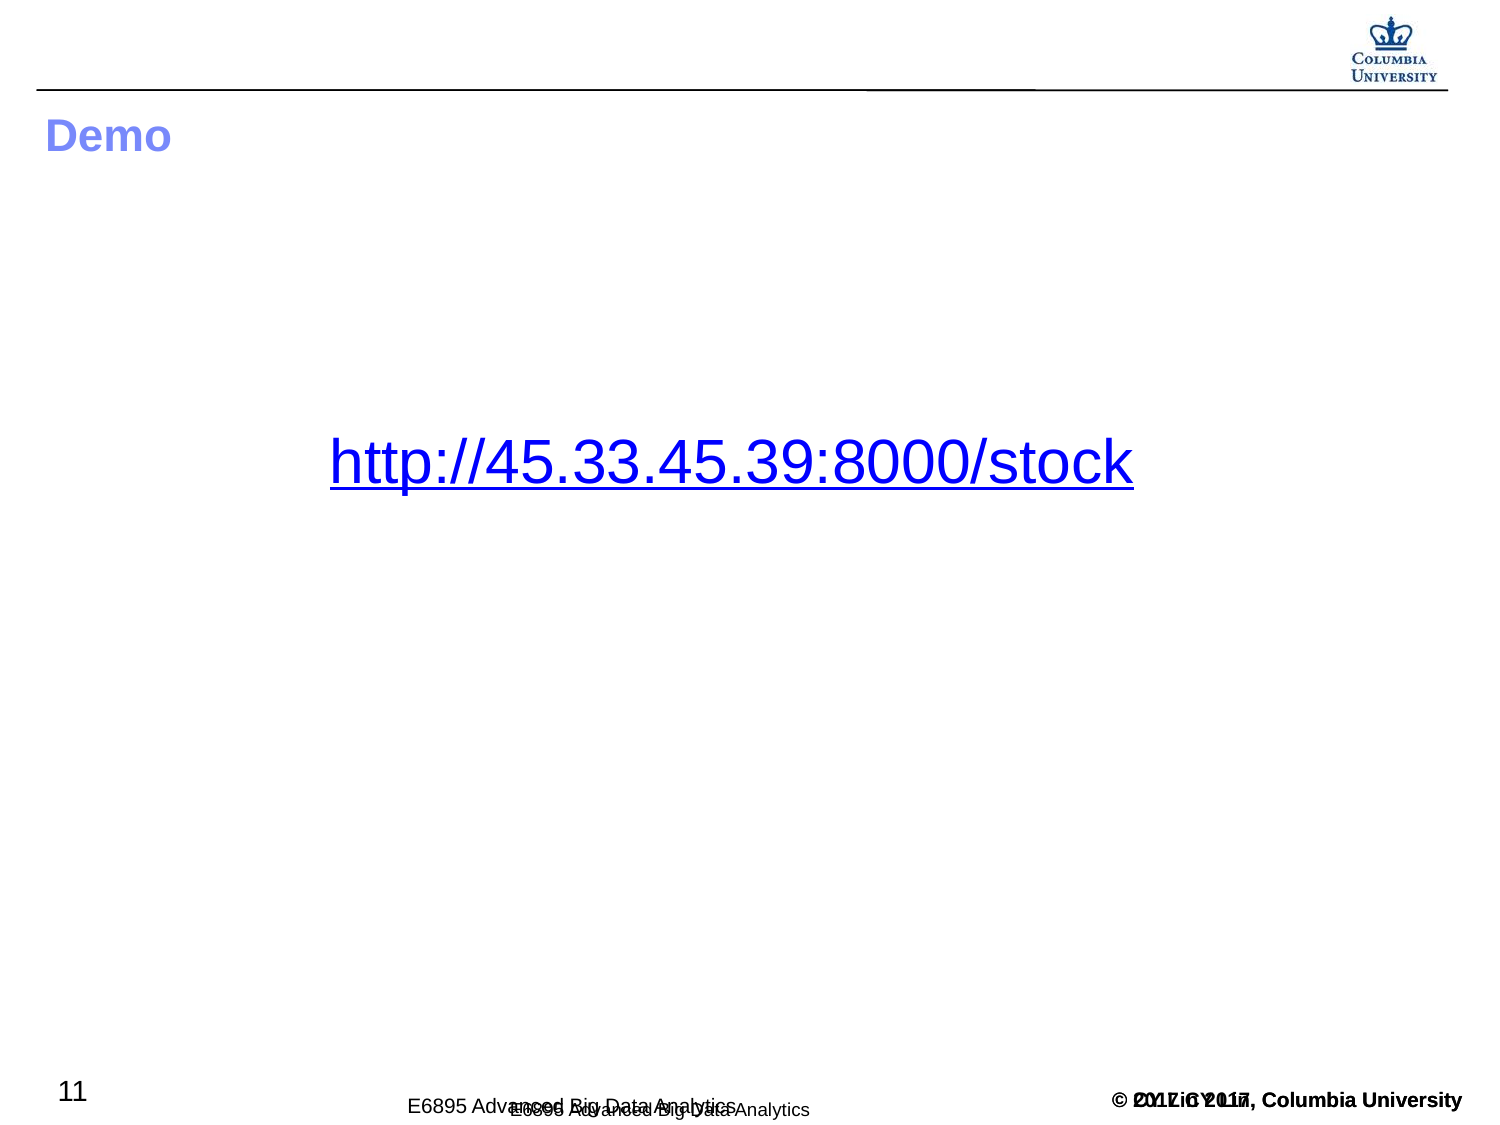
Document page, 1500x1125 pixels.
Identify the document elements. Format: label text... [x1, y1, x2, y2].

list http://45.33.45.39:8000/stock [29, 205, 1435, 995]
picture [1350, 14, 1438, 85]
title Demo [29, 97, 1435, 205]
slide_number ‹#› [50, 1064, 261, 1120]
